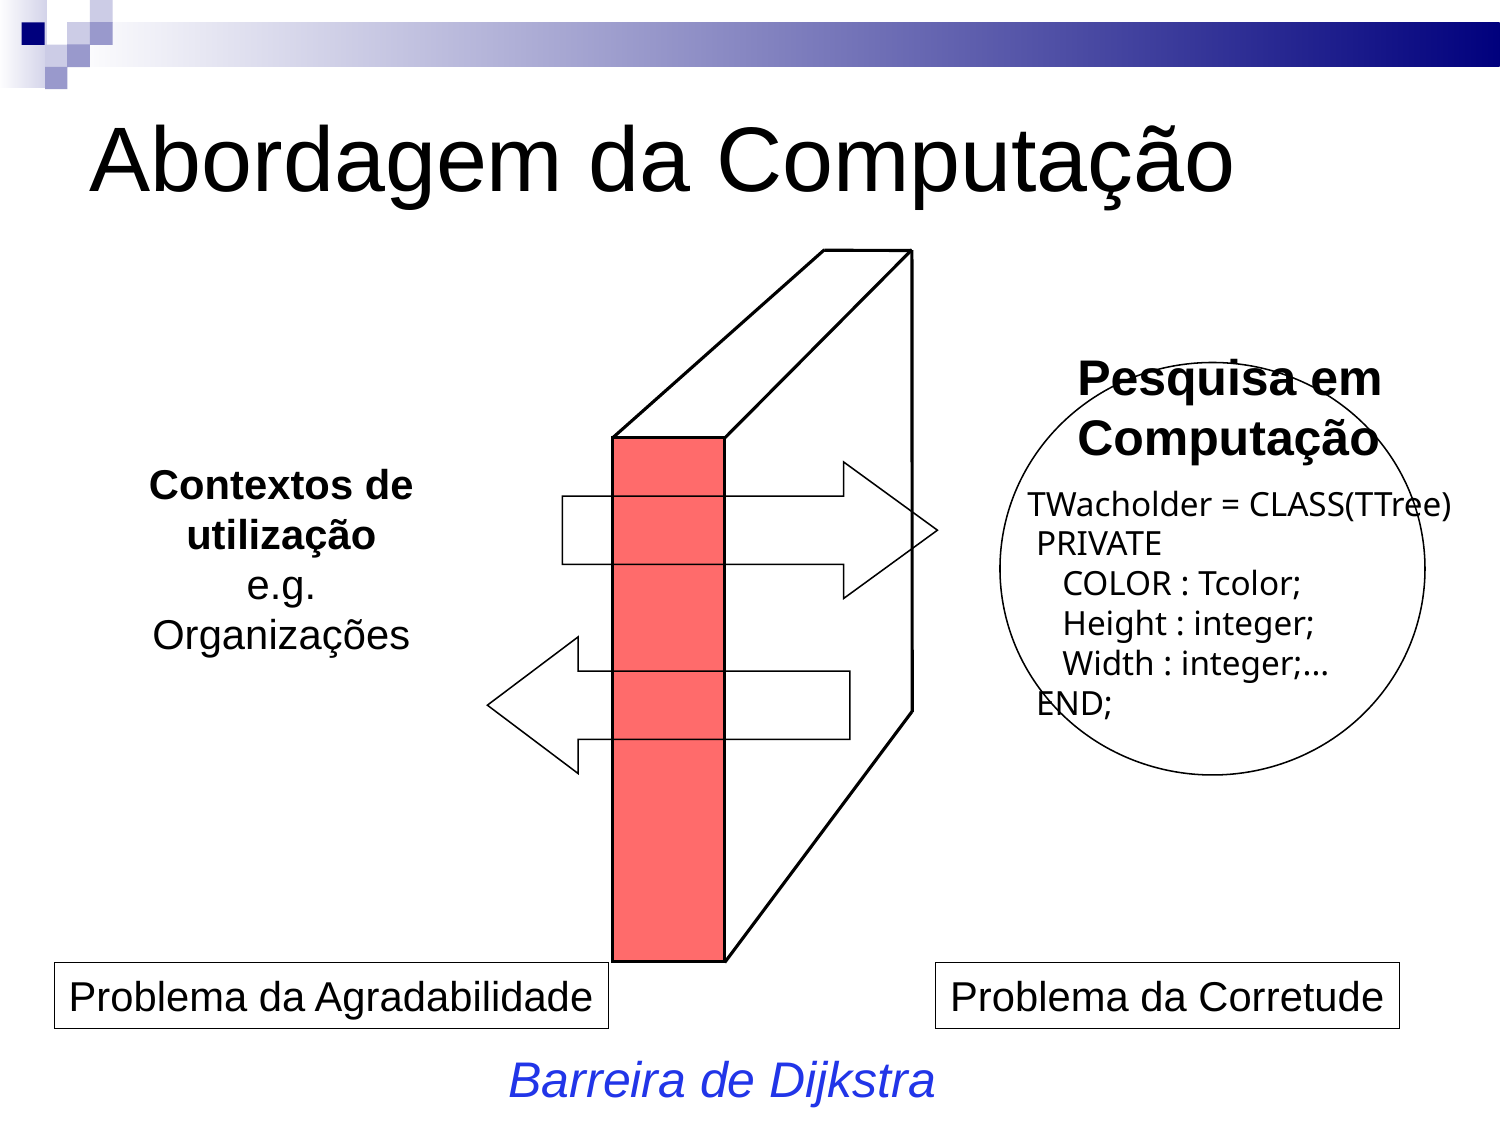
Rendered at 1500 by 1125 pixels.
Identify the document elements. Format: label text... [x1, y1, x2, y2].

title Abordagem da Computação [74, 42, 1426, 268]
text_box Problema da Corretude [935, 962, 1400, 1028]
text_box [999, 500, 1012, 638]
text_box Contextos de utilização e.g. Organizações [99, 450, 463, 716]
text_box Barreira de Dijkstra [493, 1039, 1282, 1116]
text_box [612, 249, 913, 963]
text_box [487, 636, 607, 774]
text_box Pesquisa em Computação [1062, 337, 1438, 473]
text_box [1023, 423, 1402, 474]
text_box TWacholder = CLASS(TTree) PRIVATE COLOR : Tcolor; Height : integer; Width : integer;... END; [1012, 474, 1500, 900]
text_box Problema da Agradabilidade [53, 962, 609, 1028]
text_box [562, 496, 607, 565]
text_box [917, 515, 938, 546]
